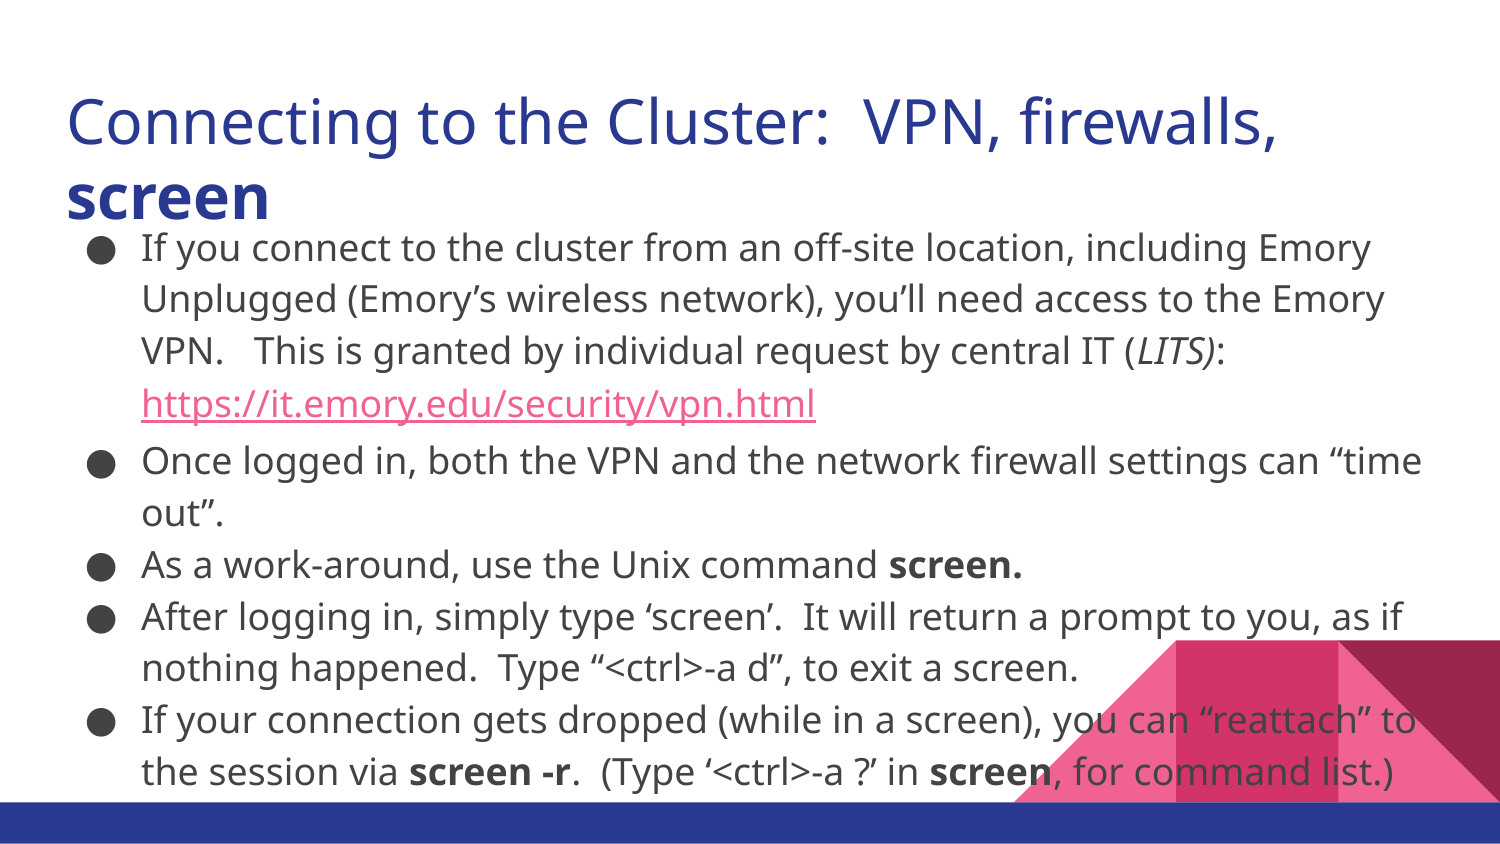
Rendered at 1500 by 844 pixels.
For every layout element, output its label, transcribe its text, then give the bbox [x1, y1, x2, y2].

title Connecting to the Cluster: VPN, firewalls, screen [51, 67, 1449, 167]
list If you connect to the cluster from an off-site location, including Emory Unplugged (Emory’s wireless network), you’ll need access to the Emory VPN. This is granted by individual request by central IT (LITS): https://it.emory.edu/security/vpn.html Once logged in, both the VPN and the network firewall settings can “time out”. As a work-around, use the Unix command screen. After logging in, simply type ‘screen’. It will return a prompt to you, as if nothing happened. Type “<ctrl>-a d”, to exit a screen. If your connection gets dropped (while in a screen), you can “reattach” to the session via screen -r. (Type ‘<ctrl>-a ?’ in screen, for command list.) [51, 201, 1449, 750]
